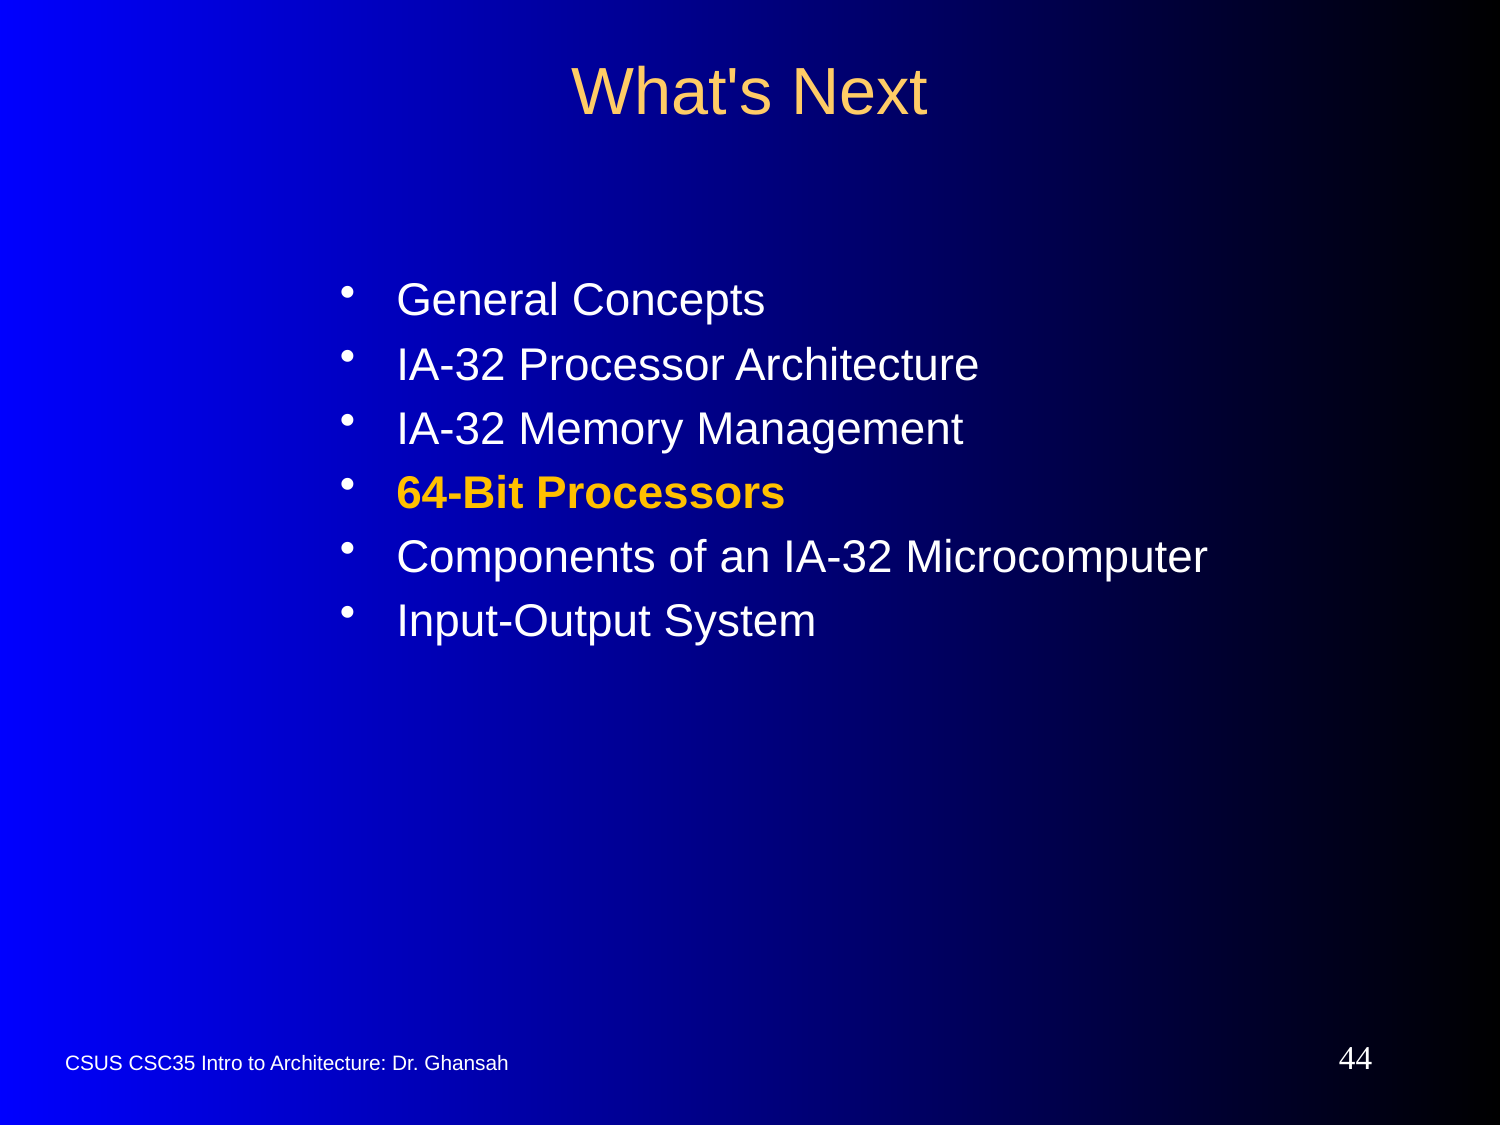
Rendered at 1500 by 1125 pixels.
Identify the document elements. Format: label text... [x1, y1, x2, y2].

footer CSUS CSC35 Intro to Architecture: Dr. Ghansah [50, 1037, 825, 1088]
title What's Next [112, 37, 1388, 138]
list General Concepts IA-32 Processor Architecture IA-32 Memory Management 64-Bit Processors Components of an IA-32 Microcomputer Input-Output System [324, 262, 1338, 750]
slide_number 44 [1224, 1025, 1388, 1088]
